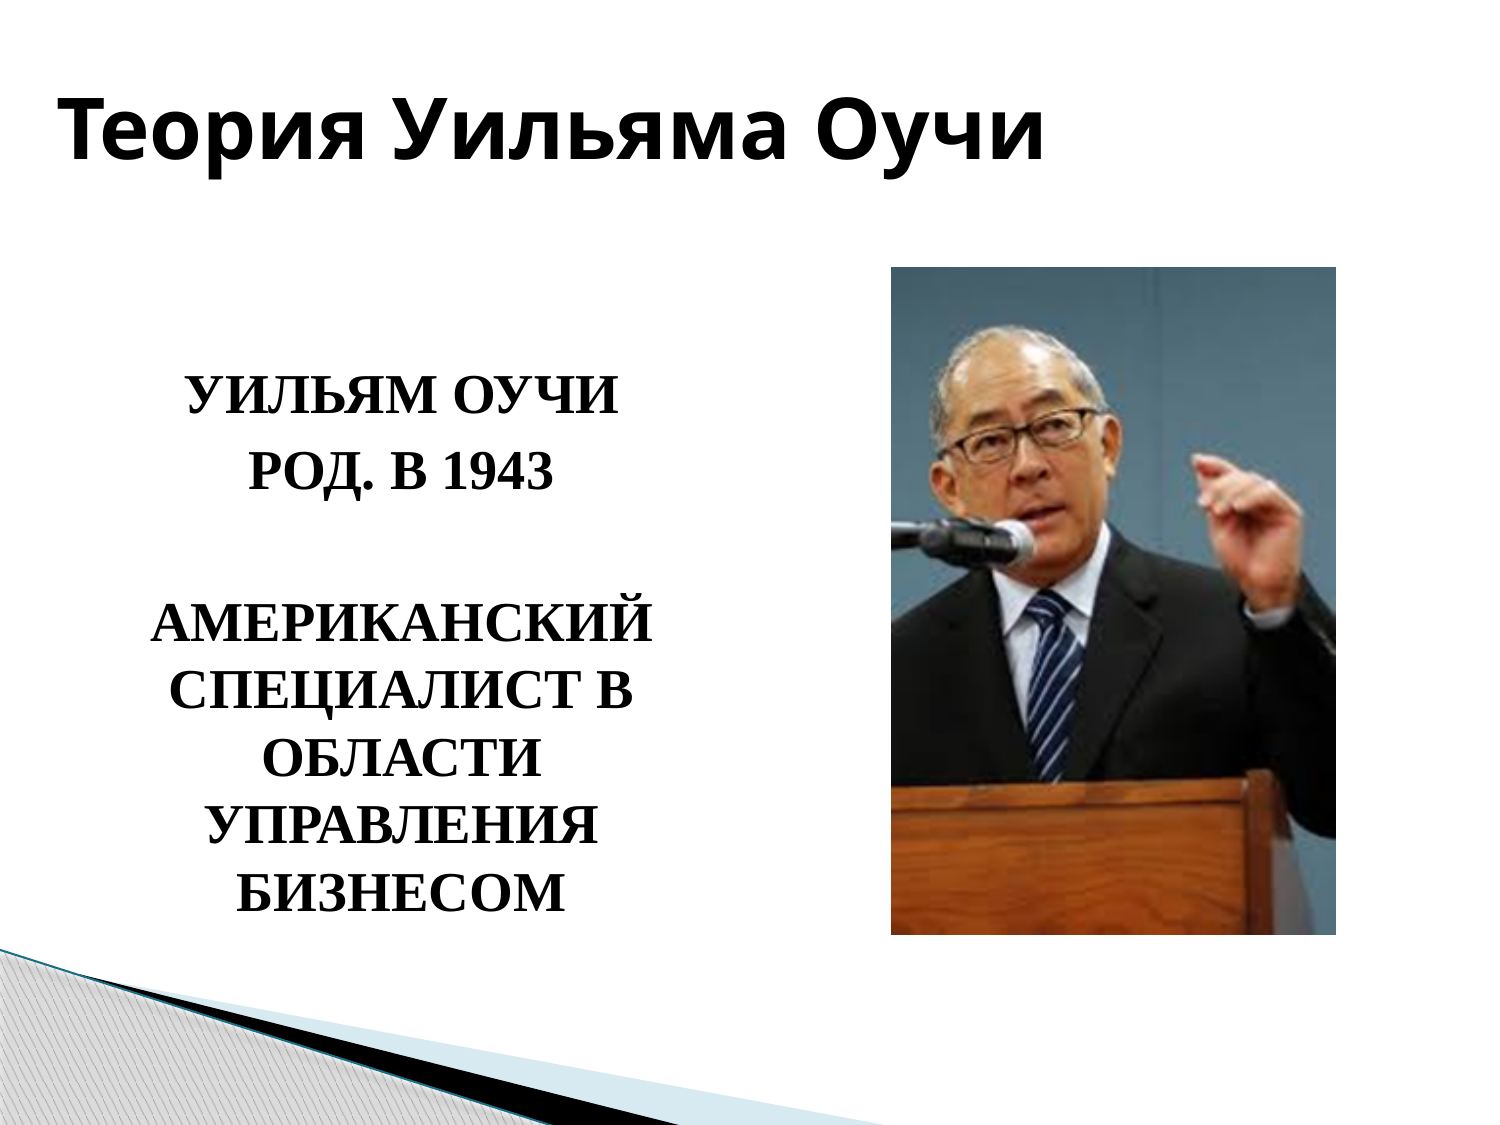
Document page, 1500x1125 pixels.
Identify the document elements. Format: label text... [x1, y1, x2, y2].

picture [891, 266, 1337, 935]
list Уильям Оучи Род. В 1943 Американский специалист в области управления бизнесом [64, 349, 739, 1093]
title Теория Уильяма Оучи [41, 42, 1467, 209]
